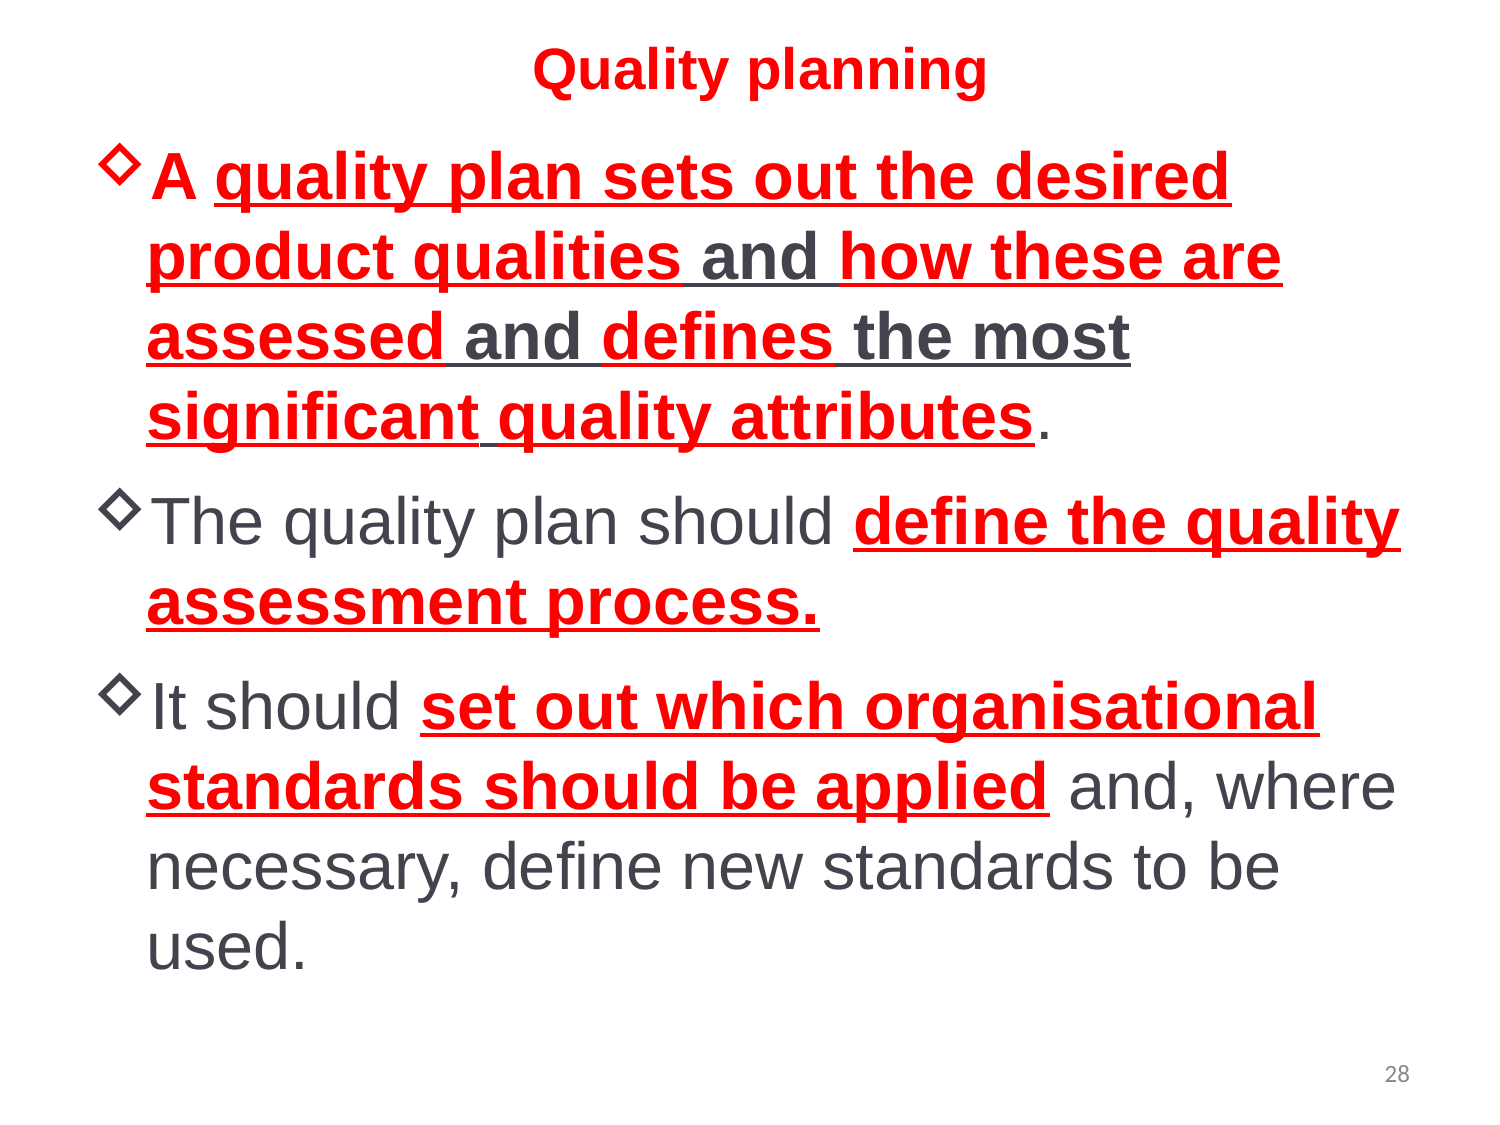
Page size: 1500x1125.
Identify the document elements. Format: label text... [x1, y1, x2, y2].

list A quality plan sets out the desired product qualities and how these are assessed and defines the most significant quality attributes. The quality plan should define the quality assessment process. It should set out which organisational standards should be applied and, where necessary, define new standards to be used. [75, 125, 1447, 1071]
title Quality planning [75, 25, 1447, 106]
slide_number 28 [1074, 1042, 1425, 1103]
